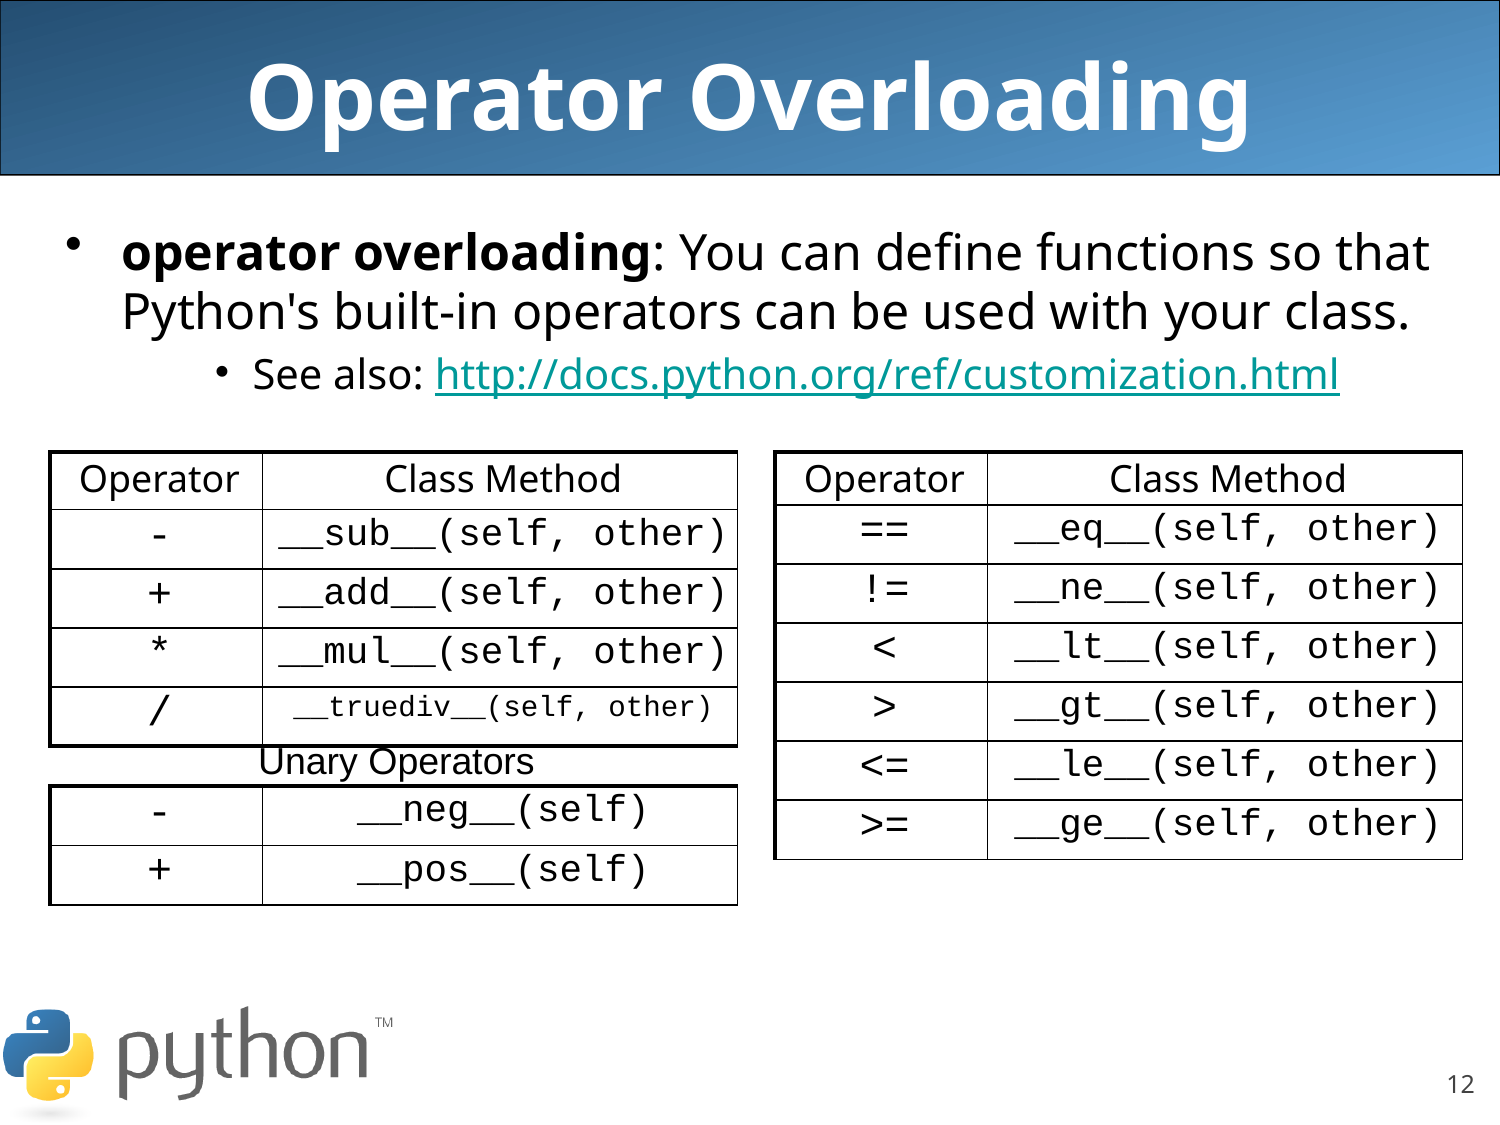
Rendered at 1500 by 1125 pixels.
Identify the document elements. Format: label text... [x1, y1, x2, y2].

table_cell __gt__(self, other) [988, 683, 1462, 740]
table_cell - [52, 510, 262, 568]
table_header __neg__(self) [263, 788, 737, 845]
title Operator Overloading [75, 0, 1425, 188]
table_header Operator [52, 454, 262, 509]
table_cell __sub__(self, other) [263, 510, 737, 568]
table_cell == [777, 506, 987, 563]
table_cell / [52, 688, 262, 744]
table_cell >= [777, 801, 987, 859]
table_cell __ge__(self, other) [988, 801, 1462, 859]
table_cell + [52, 846, 262, 904]
table_cell __lt__(self, other) [988, 624, 1462, 681]
table_cell __mul__(self, other) [263, 629, 737, 686]
table_cell > [777, 683, 987, 740]
table_cell < [777, 624, 987, 681]
list operator overloading: You can define functions so that Python's built-in operators can be used with your class. See also: http://docs.python.org/ref/customization.html [50, 212, 1475, 1025]
table_cell __ne__(self, other) [988, 565, 1462, 622]
table_header Class Method [988, 454, 1462, 504]
table_cell __truediv__(self, other) [263, 688, 737, 744]
table_cell __eq__(self, other) [988, 506, 1462, 563]
table_cell __pos__(self) [263, 846, 737, 904]
table_header Operator [777, 454, 987, 504]
text_box Unary Operators [243, 730, 550, 784]
table_header Class Method [263, 454, 737, 509]
table_cell <= [777, 742, 987, 799]
table_cell __add__(self, other) [263, 570, 737, 627]
picture [0, 999, 402, 1123]
table_cell != [777, 565, 987, 622]
table_header - [52, 788, 262, 845]
table_cell __le__(self, other) [988, 742, 1462, 799]
table_cell + [52, 570, 262, 627]
table_cell * [52, 629, 262, 686]
